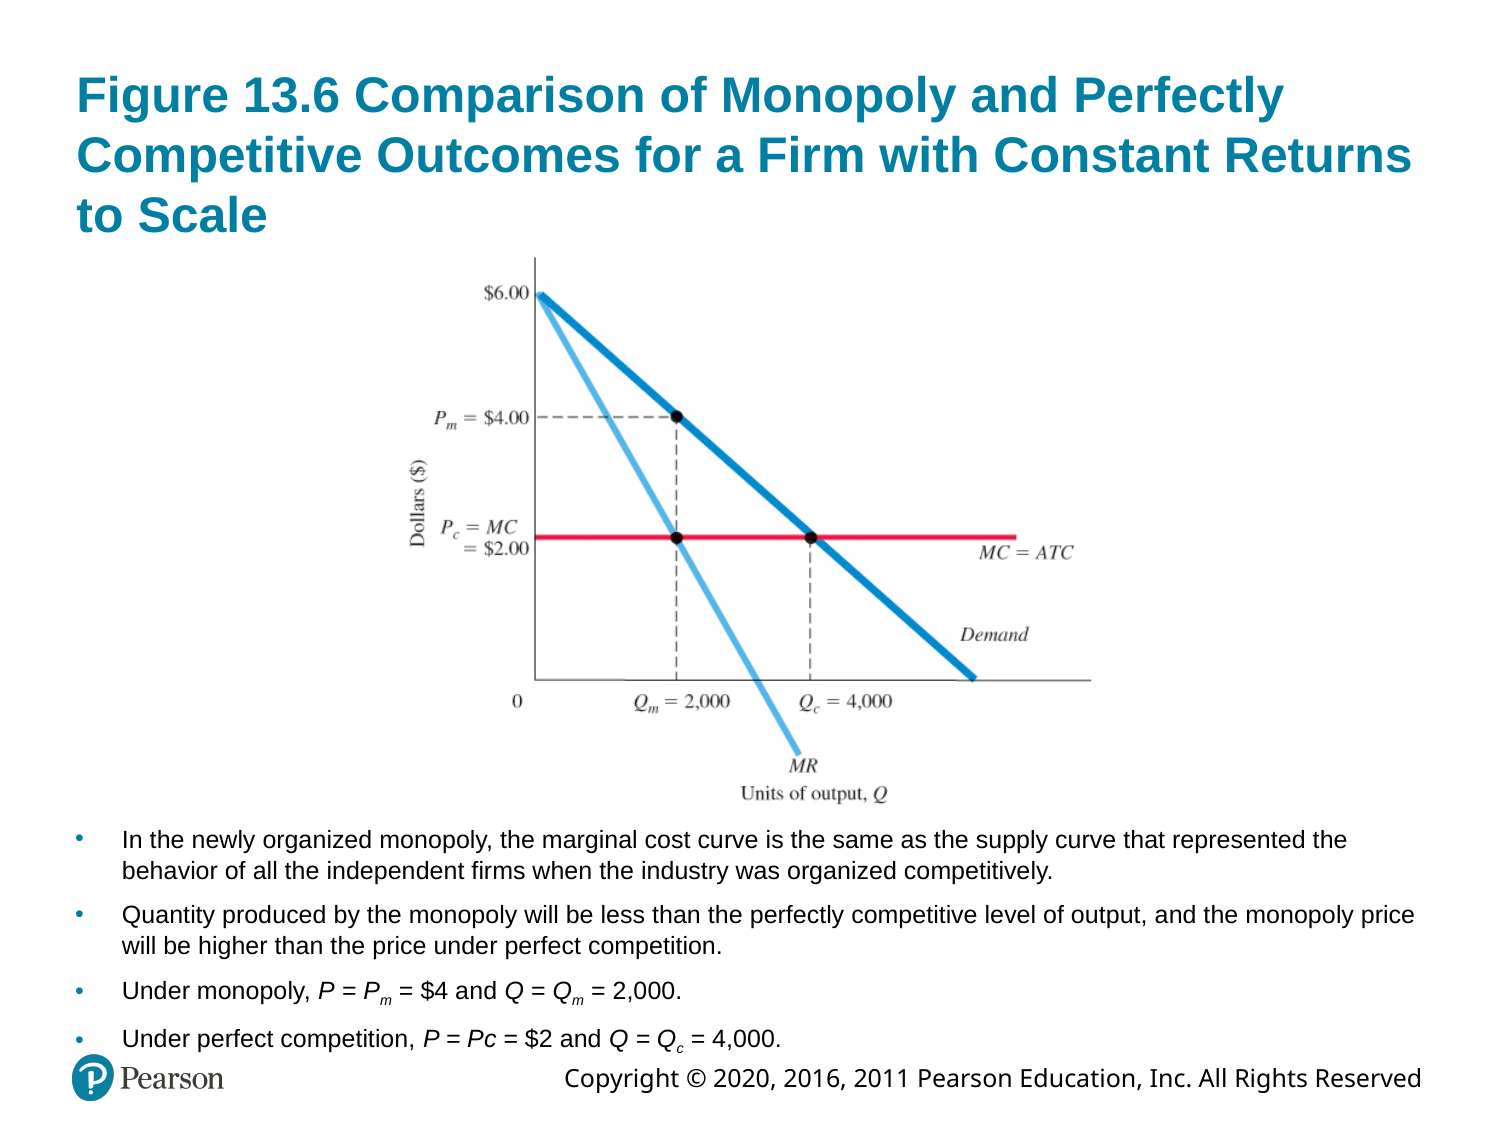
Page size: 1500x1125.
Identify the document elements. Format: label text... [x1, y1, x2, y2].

list In the newly organized monopoly, the marginal cost curve is the same as the supply curve that represented the behavior of all the independent firms when the industry was organized competitively. Quantity produced by the monopoly will be less than the perfectly competitive level of output, and the monopoly price will be higher than the price under perfect competition. Under monopoly, P = Pm = $4 and Q = Qm = 2,000. Under perfect competition, P = Pc = $2 and Q = Qc = 4,000. [75, 821, 1425, 1125]
picture [405, 254, 1095, 808]
title Figure 13.6 Comparison of Monopoly and Perfectly Competitive Outcomes for a Firm with Constant Returns to Scale [76, 54, 1427, 243]
